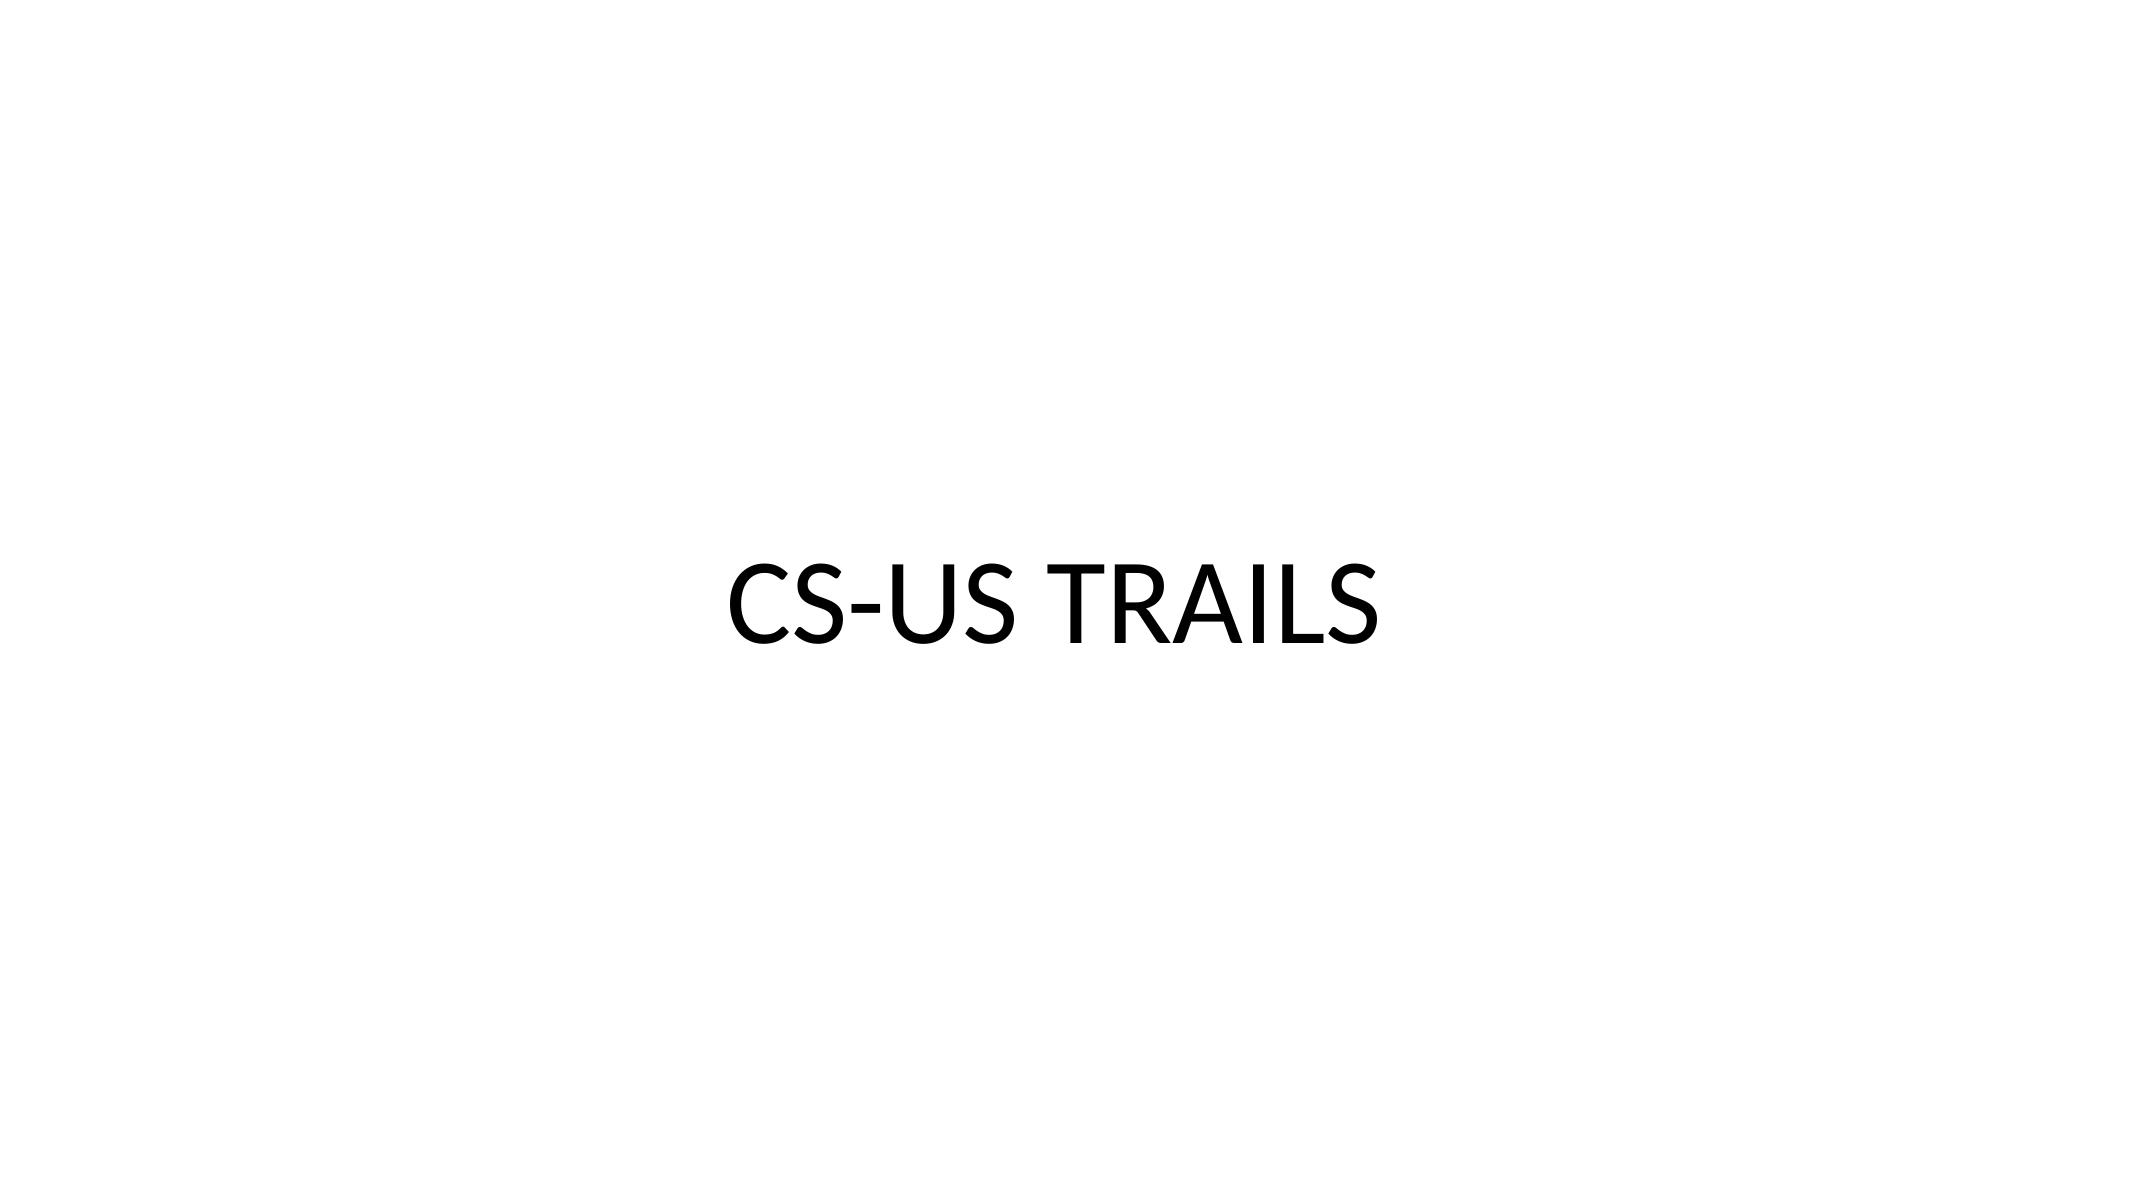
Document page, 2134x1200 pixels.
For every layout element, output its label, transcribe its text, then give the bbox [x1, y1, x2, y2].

text_box CS-US TRAILS [711, 513, 1741, 676]
